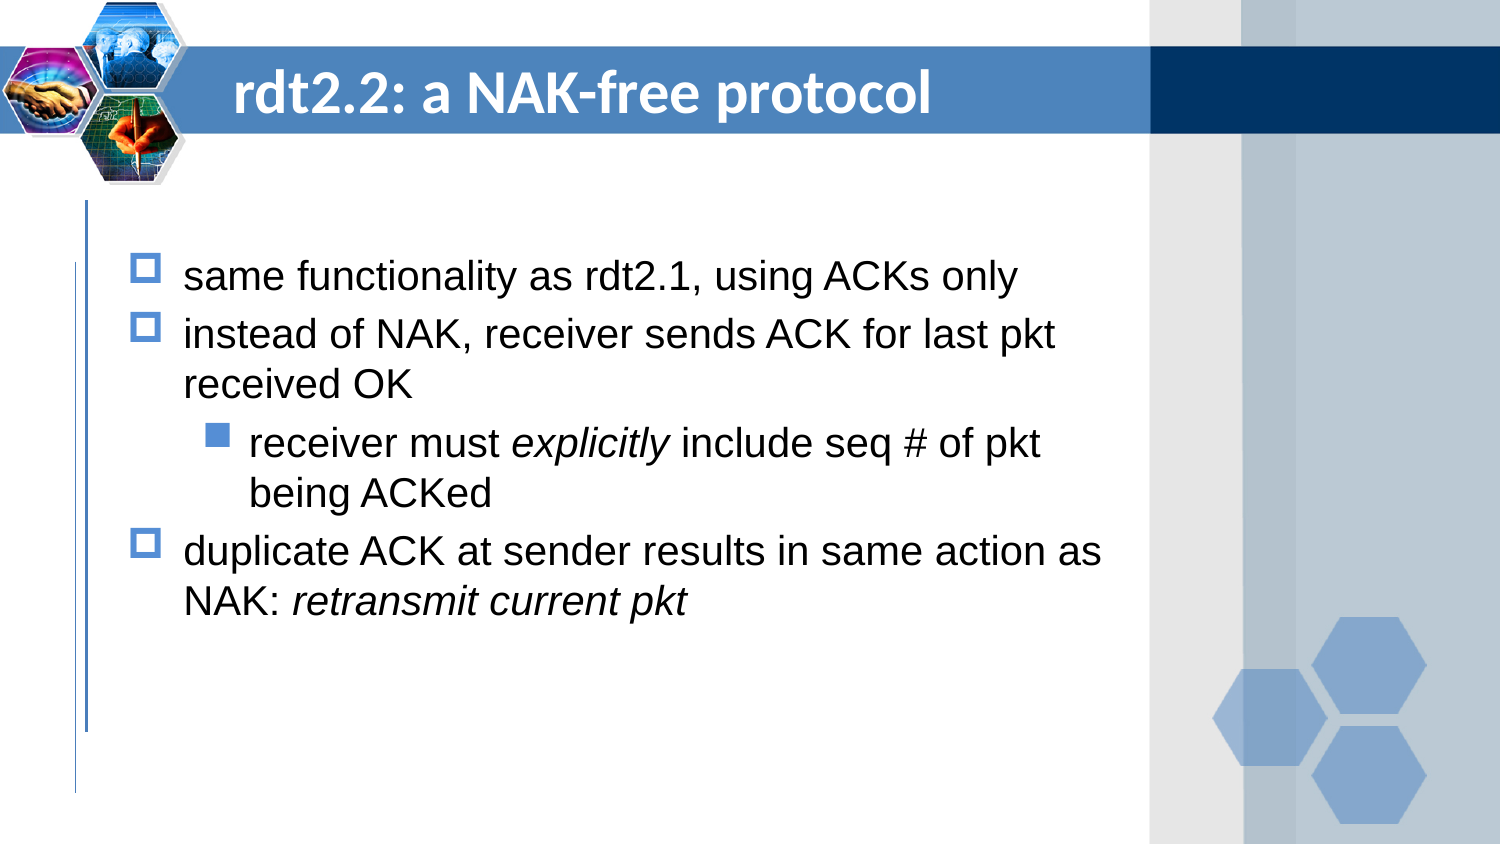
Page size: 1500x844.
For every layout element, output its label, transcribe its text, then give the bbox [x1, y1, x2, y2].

list rdt2.2: a NAK-free protocol [218, 43, 1188, 115]
list same functionality as rdt2.1, using ACKs only instead of NAK, receiver sends ACK for last pkt received OK receiver must explicitly include seq # of pkt being ACKed duplicate ACK at sender results in same action as NAK: retransmit current pkt [112, 241, 1140, 800]
picture [0, 0, 1500, 844]
